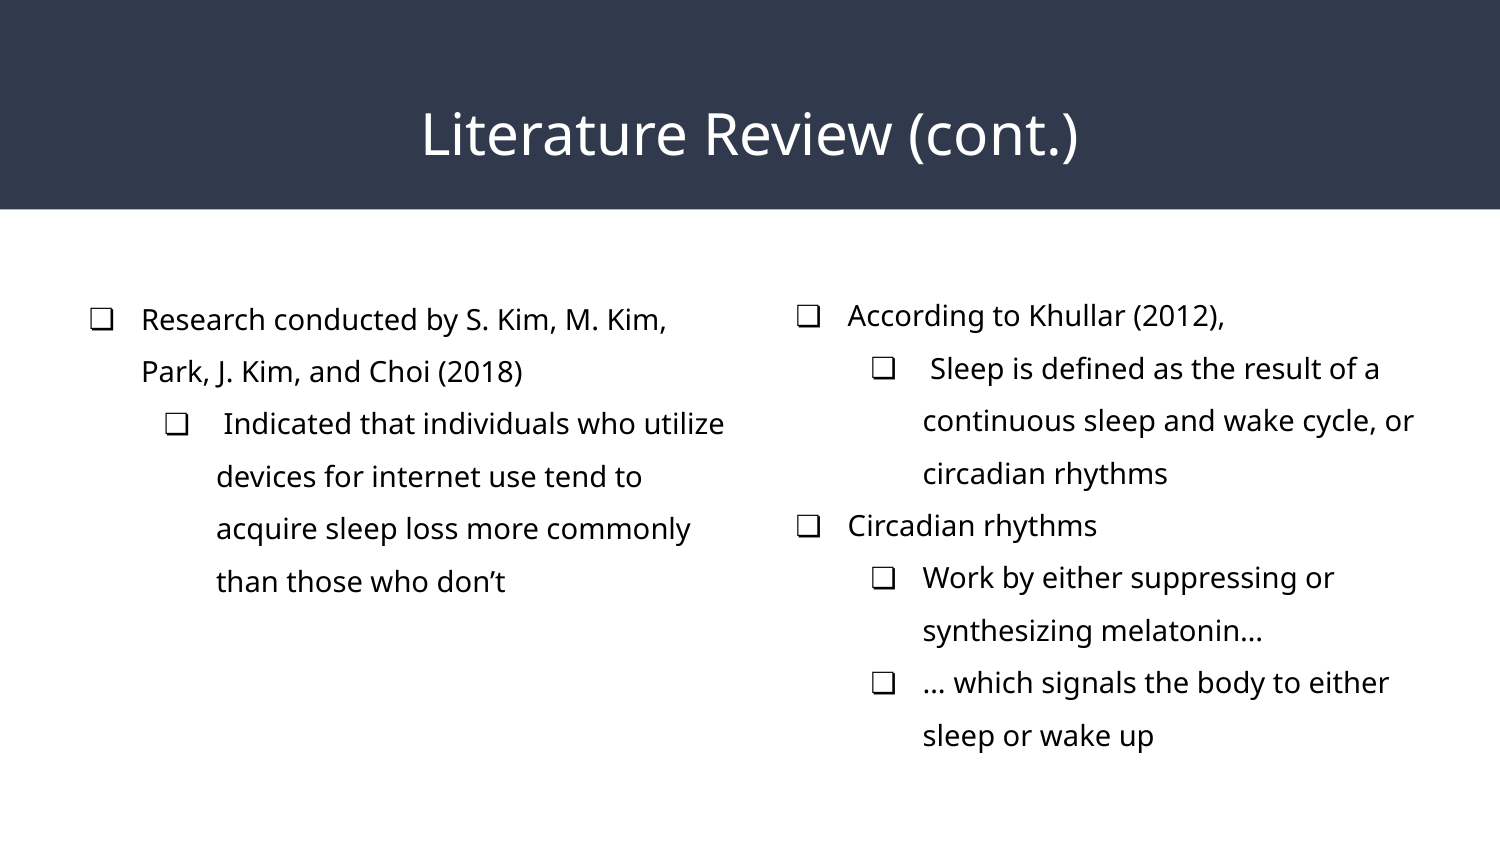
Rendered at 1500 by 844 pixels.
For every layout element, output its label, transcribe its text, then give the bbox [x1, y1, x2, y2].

list Research conducted by S. Kim, M. Kim, Park, J. Kim, and Choi (2018) Indicated that individuals who utilize devices for internet use tend to acquire sleep loss more commonly than those who don’t [51, 268, 757, 773]
title Literature Review (cont.) [51, 82, 1449, 185]
list According to Khullar (2012), Sleep is defined as the result of a continuous sleep and wake cycle, or circadian rhythms Circadian rhythms Work by either suppressing or synthesizing melatonin… … which signals the body to either sleep or wake up [757, 265, 1449, 777]
